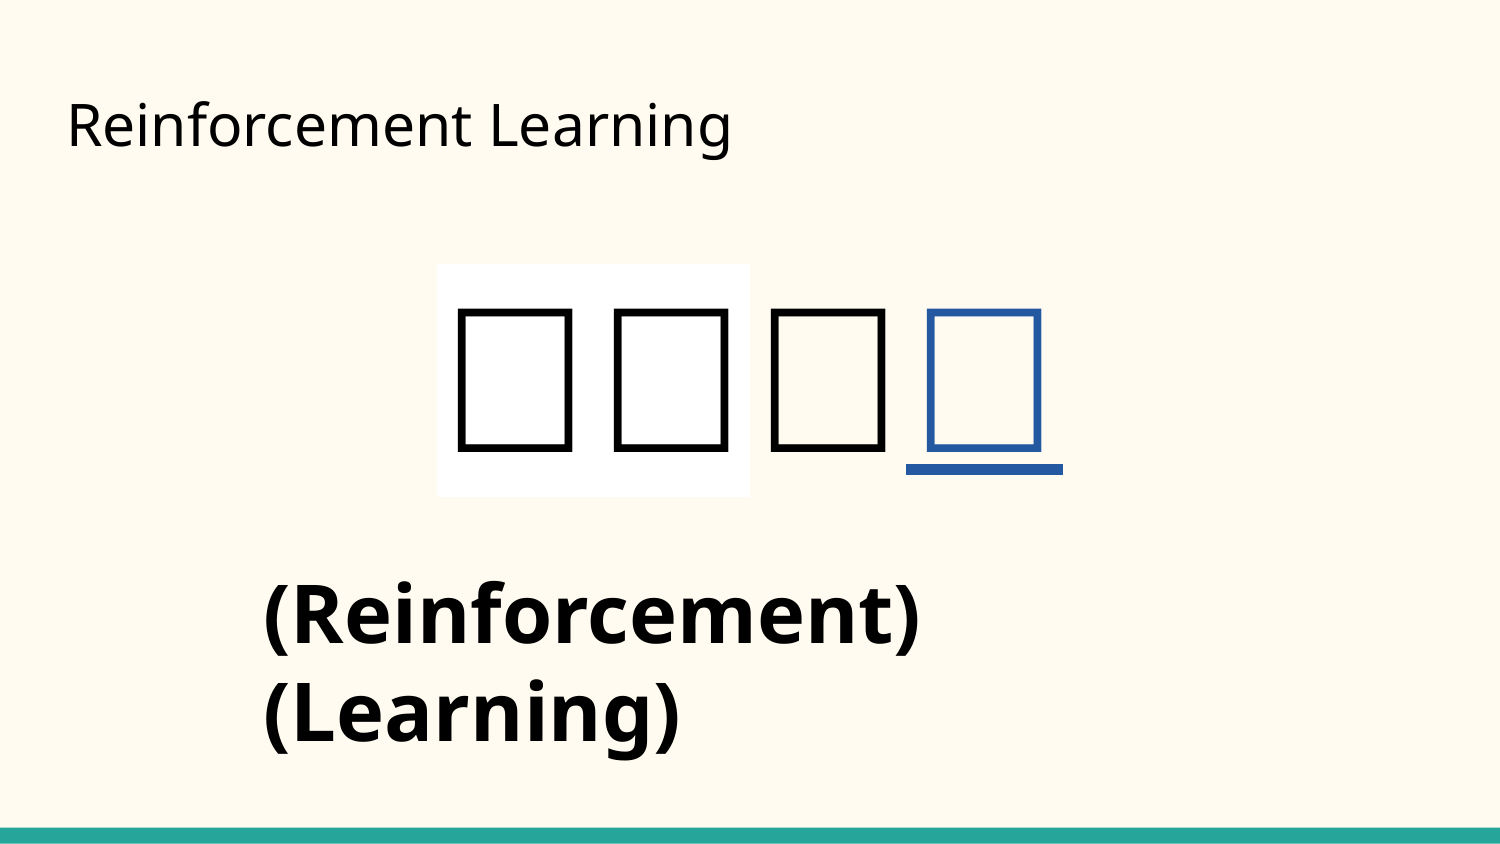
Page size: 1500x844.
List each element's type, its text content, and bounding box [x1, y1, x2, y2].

text_box (Reinforcement) (Learning) [173, 547, 1299, 773]
title Reinforcement Learning [51, 72, 1449, 174]
list 👮🏻➕💡 [51, 192, 1449, 750]
